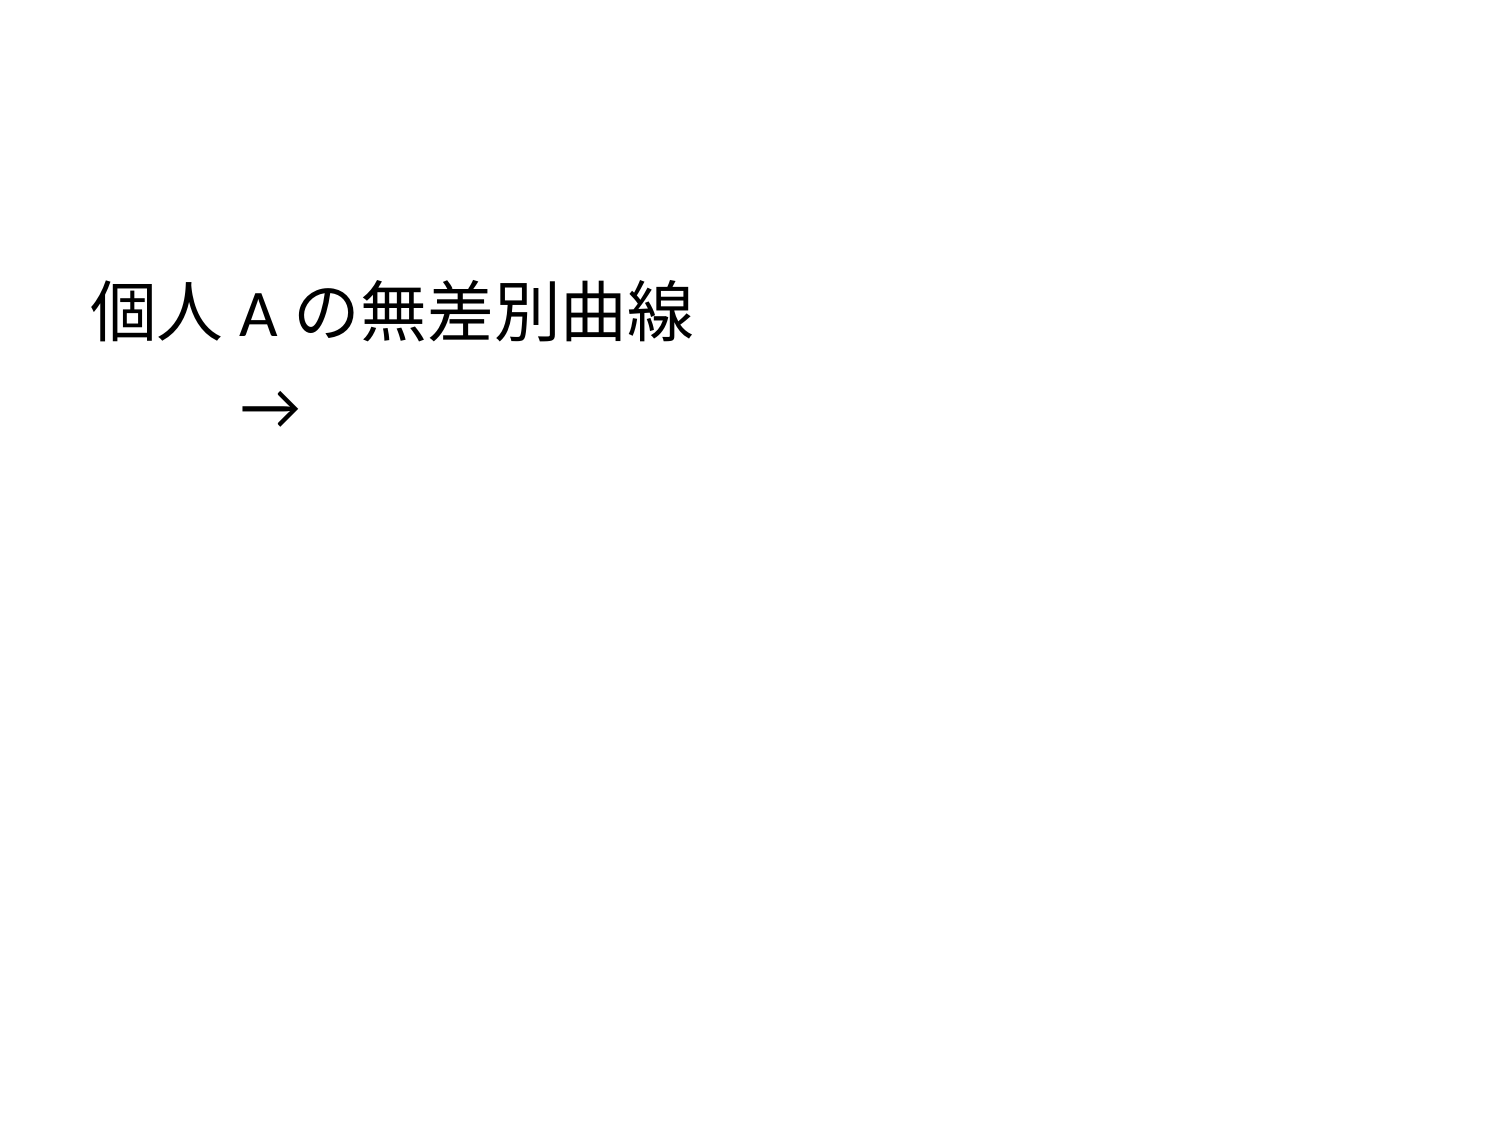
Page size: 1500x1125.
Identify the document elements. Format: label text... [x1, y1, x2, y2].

list 個人Aの無差別曲線 → [75, 262, 1425, 1005]
